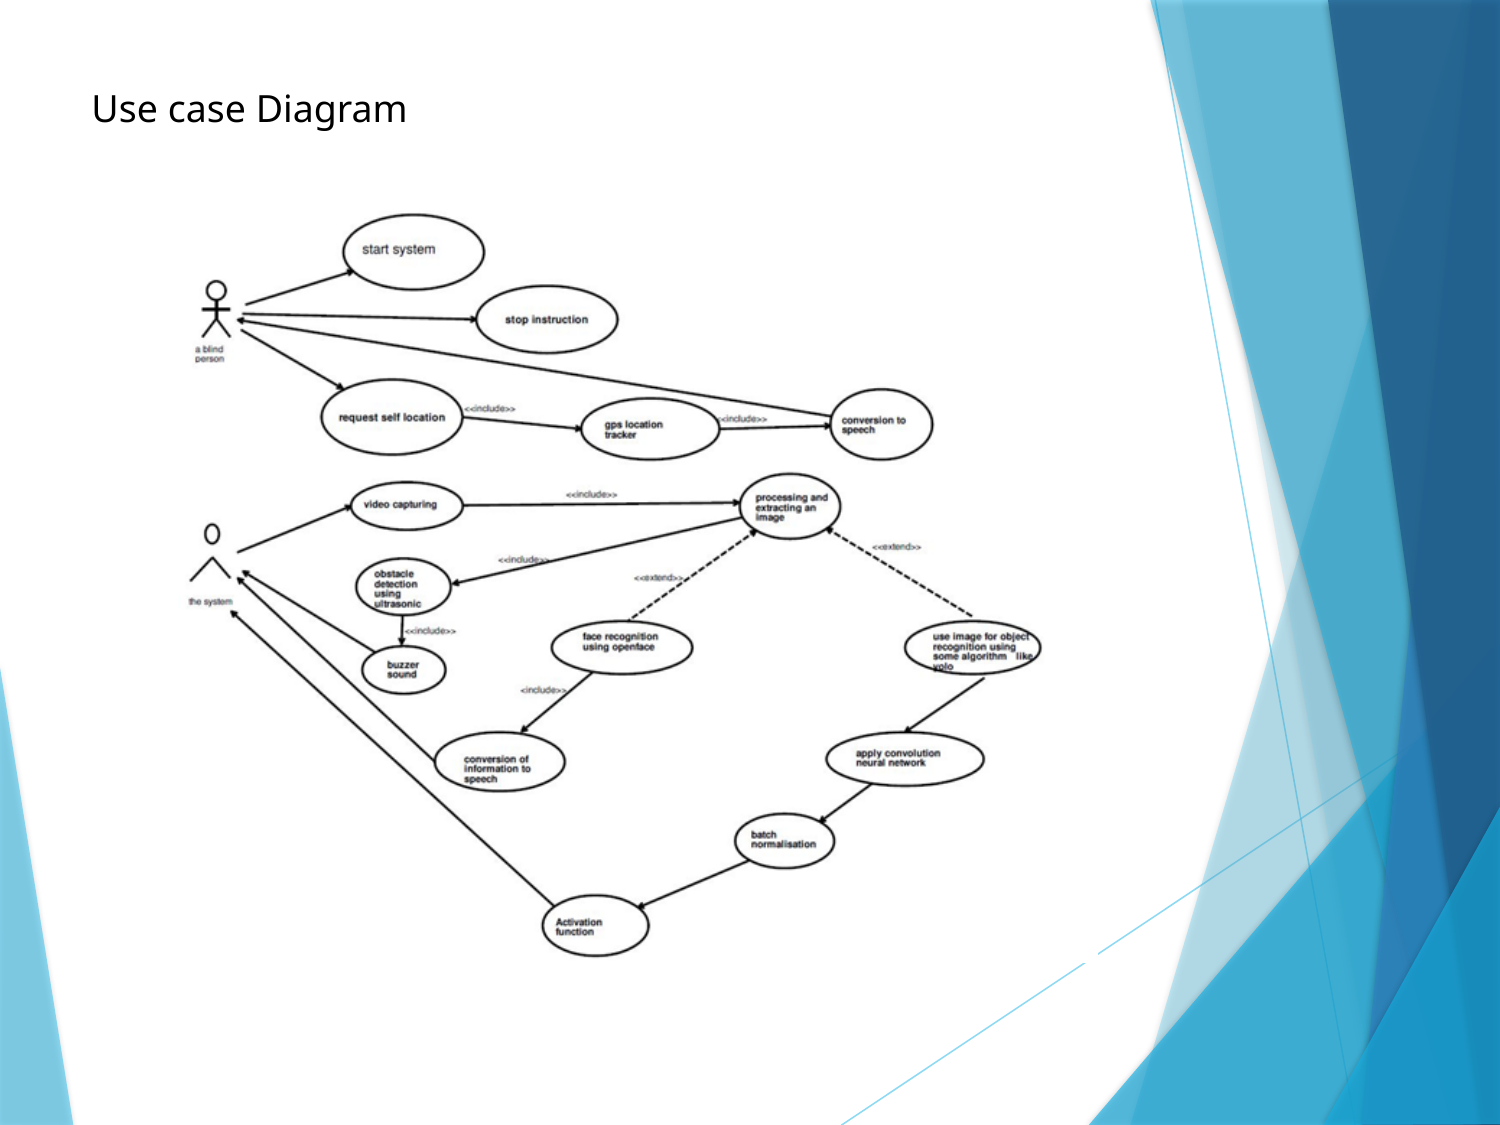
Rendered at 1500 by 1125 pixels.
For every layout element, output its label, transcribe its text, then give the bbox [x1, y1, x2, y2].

text_box Use case Diagram [76, 78, 703, 138]
picture [135, 207, 1098, 963]
